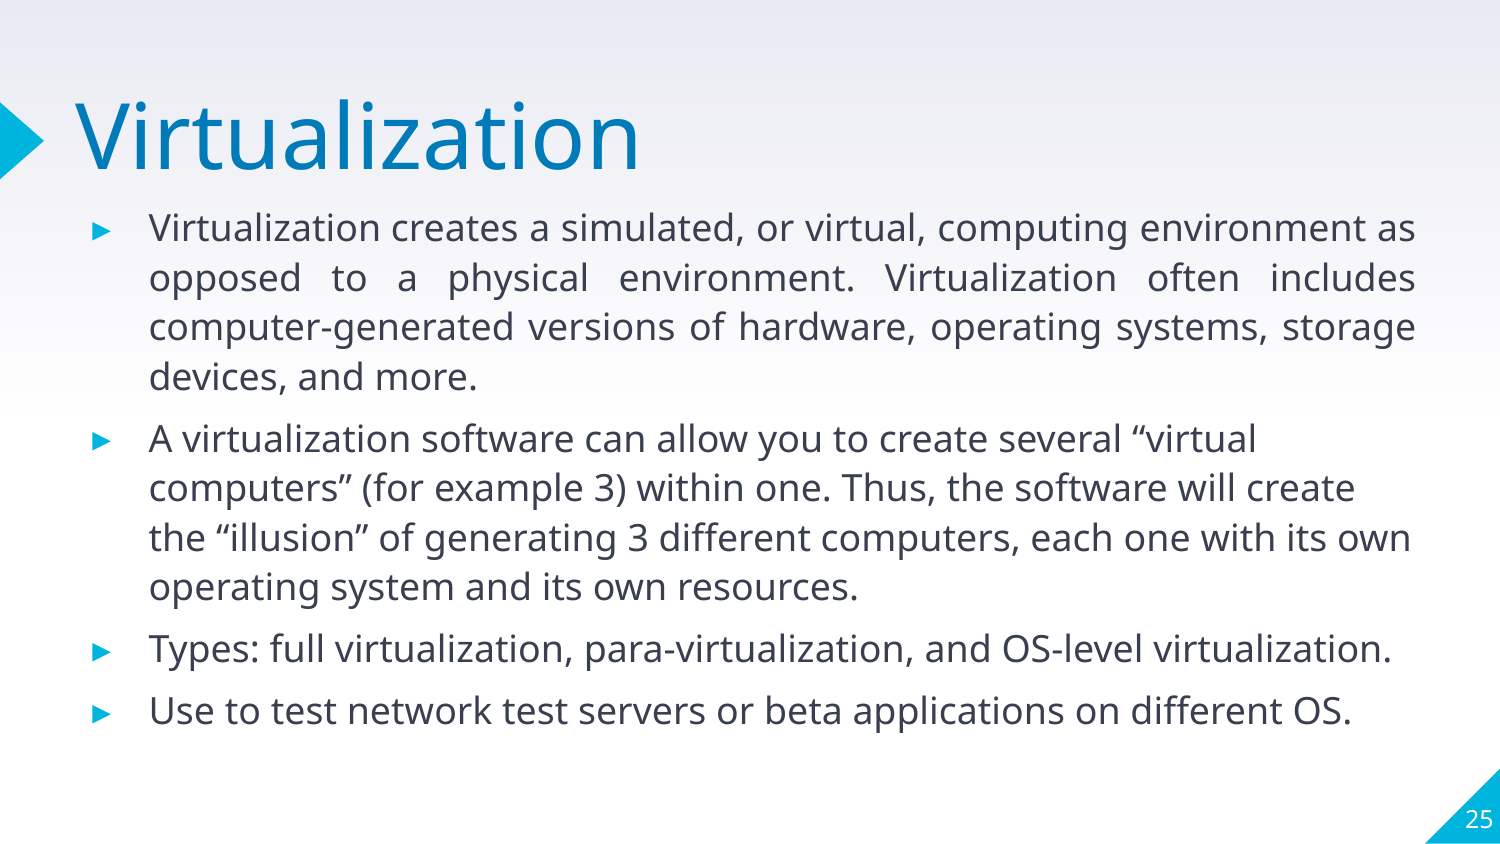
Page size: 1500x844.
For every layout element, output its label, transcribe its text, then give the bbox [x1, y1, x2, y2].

slide_number 25 [1418, 760, 1494, 838]
list Virtualization creates a simulated, or virtual, computing environment as opposed to a physical environment. Virtualization often includes computer-generated versions of hardware, operating systems, storage devices, and more. A virtualization software can allow you to create several “virtual computers” (for example 3) within one. Thus, the software will create the “illusion” of generating 3 different computers, each one with its own operating system and its own resources. Types: full virtualization, para-virtualization, and OS-level virtualization. Use to test network test servers or beta applications on different OS. [73, 199, 1418, 800]
title Virtualization [75, 99, 1441, 277]
